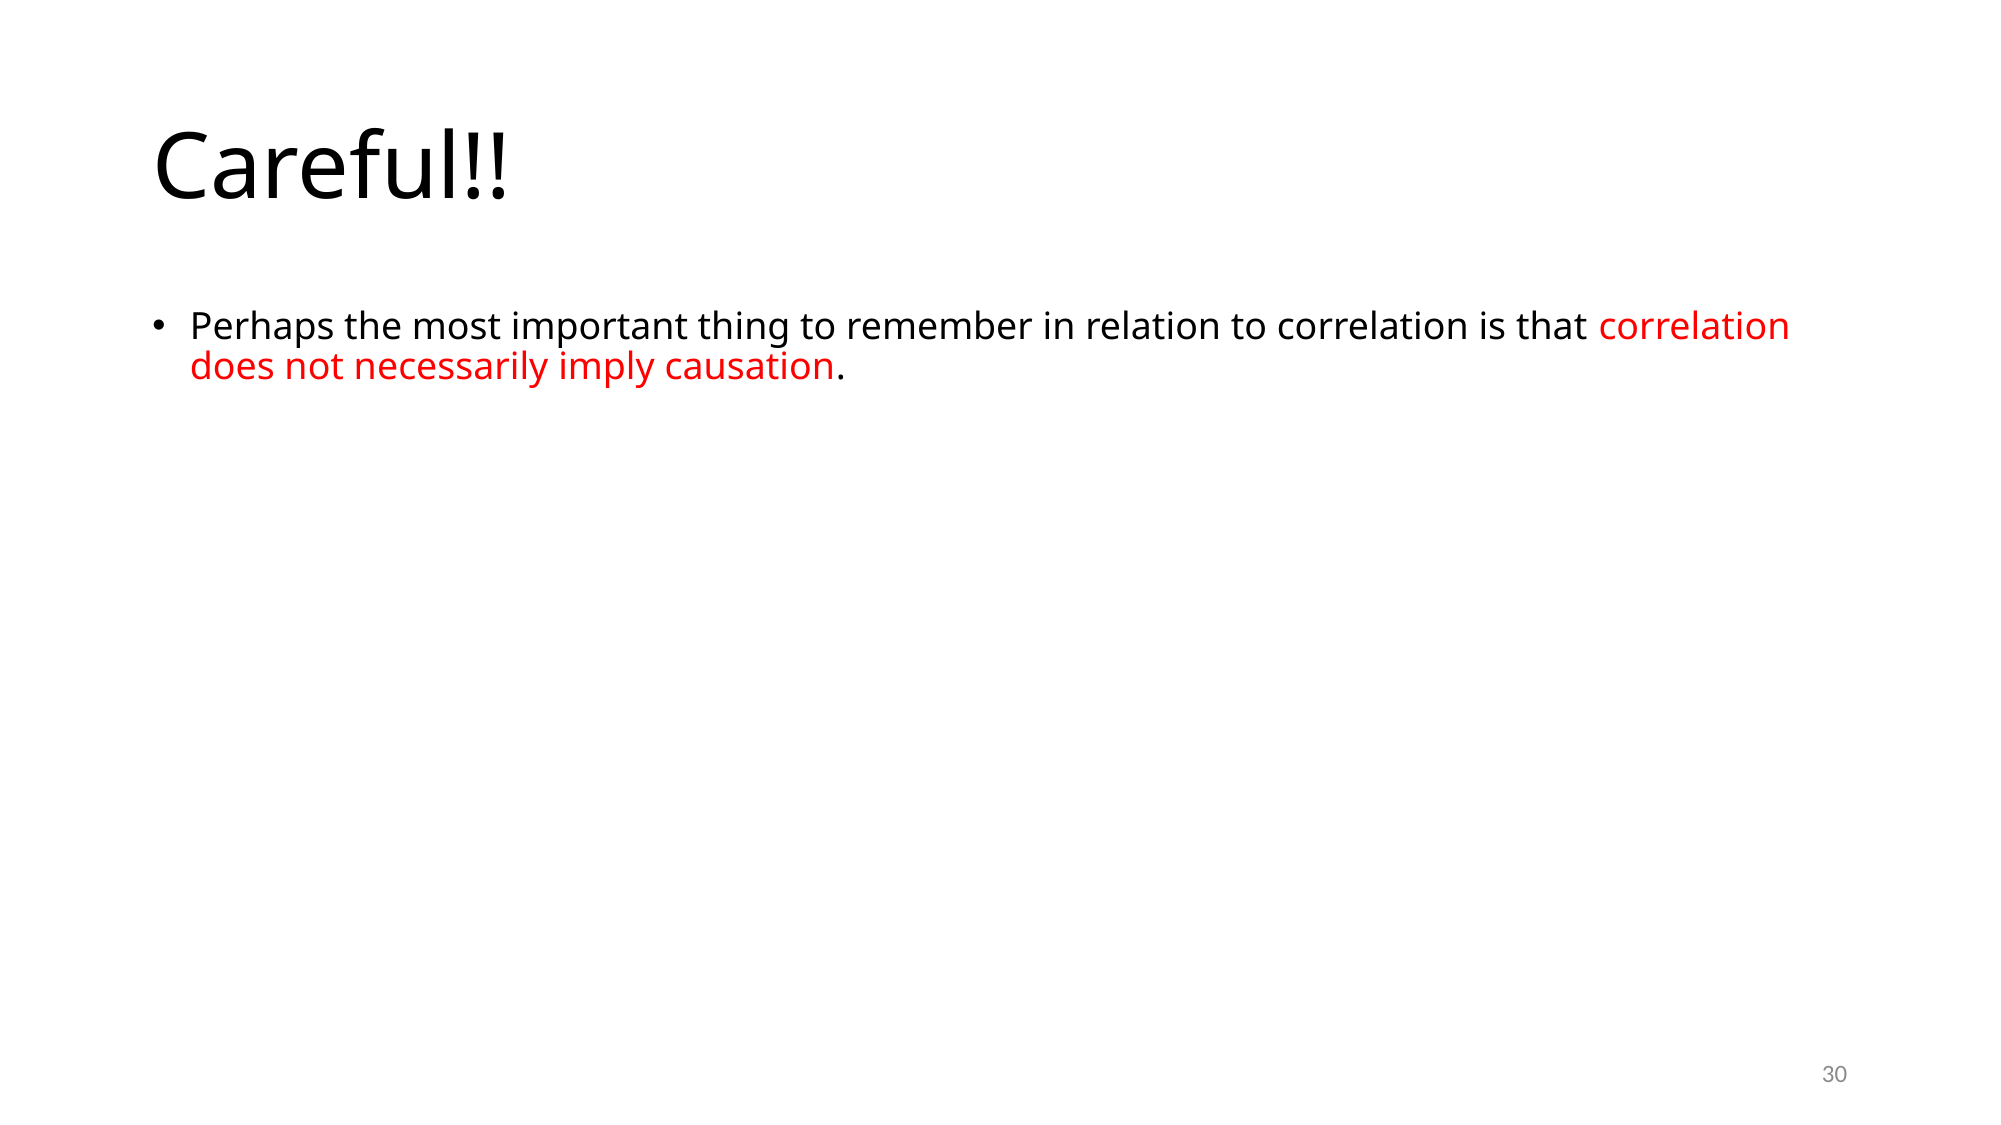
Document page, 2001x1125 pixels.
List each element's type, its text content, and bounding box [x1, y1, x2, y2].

list Perhaps the most important thing to remember in relation to correlation is that correlation does not necessarily imply causation. [137, 299, 1863, 1014]
slide_number 30 [1412, 1042, 1863, 1103]
title Careful!! [137, 59, 1863, 278]
